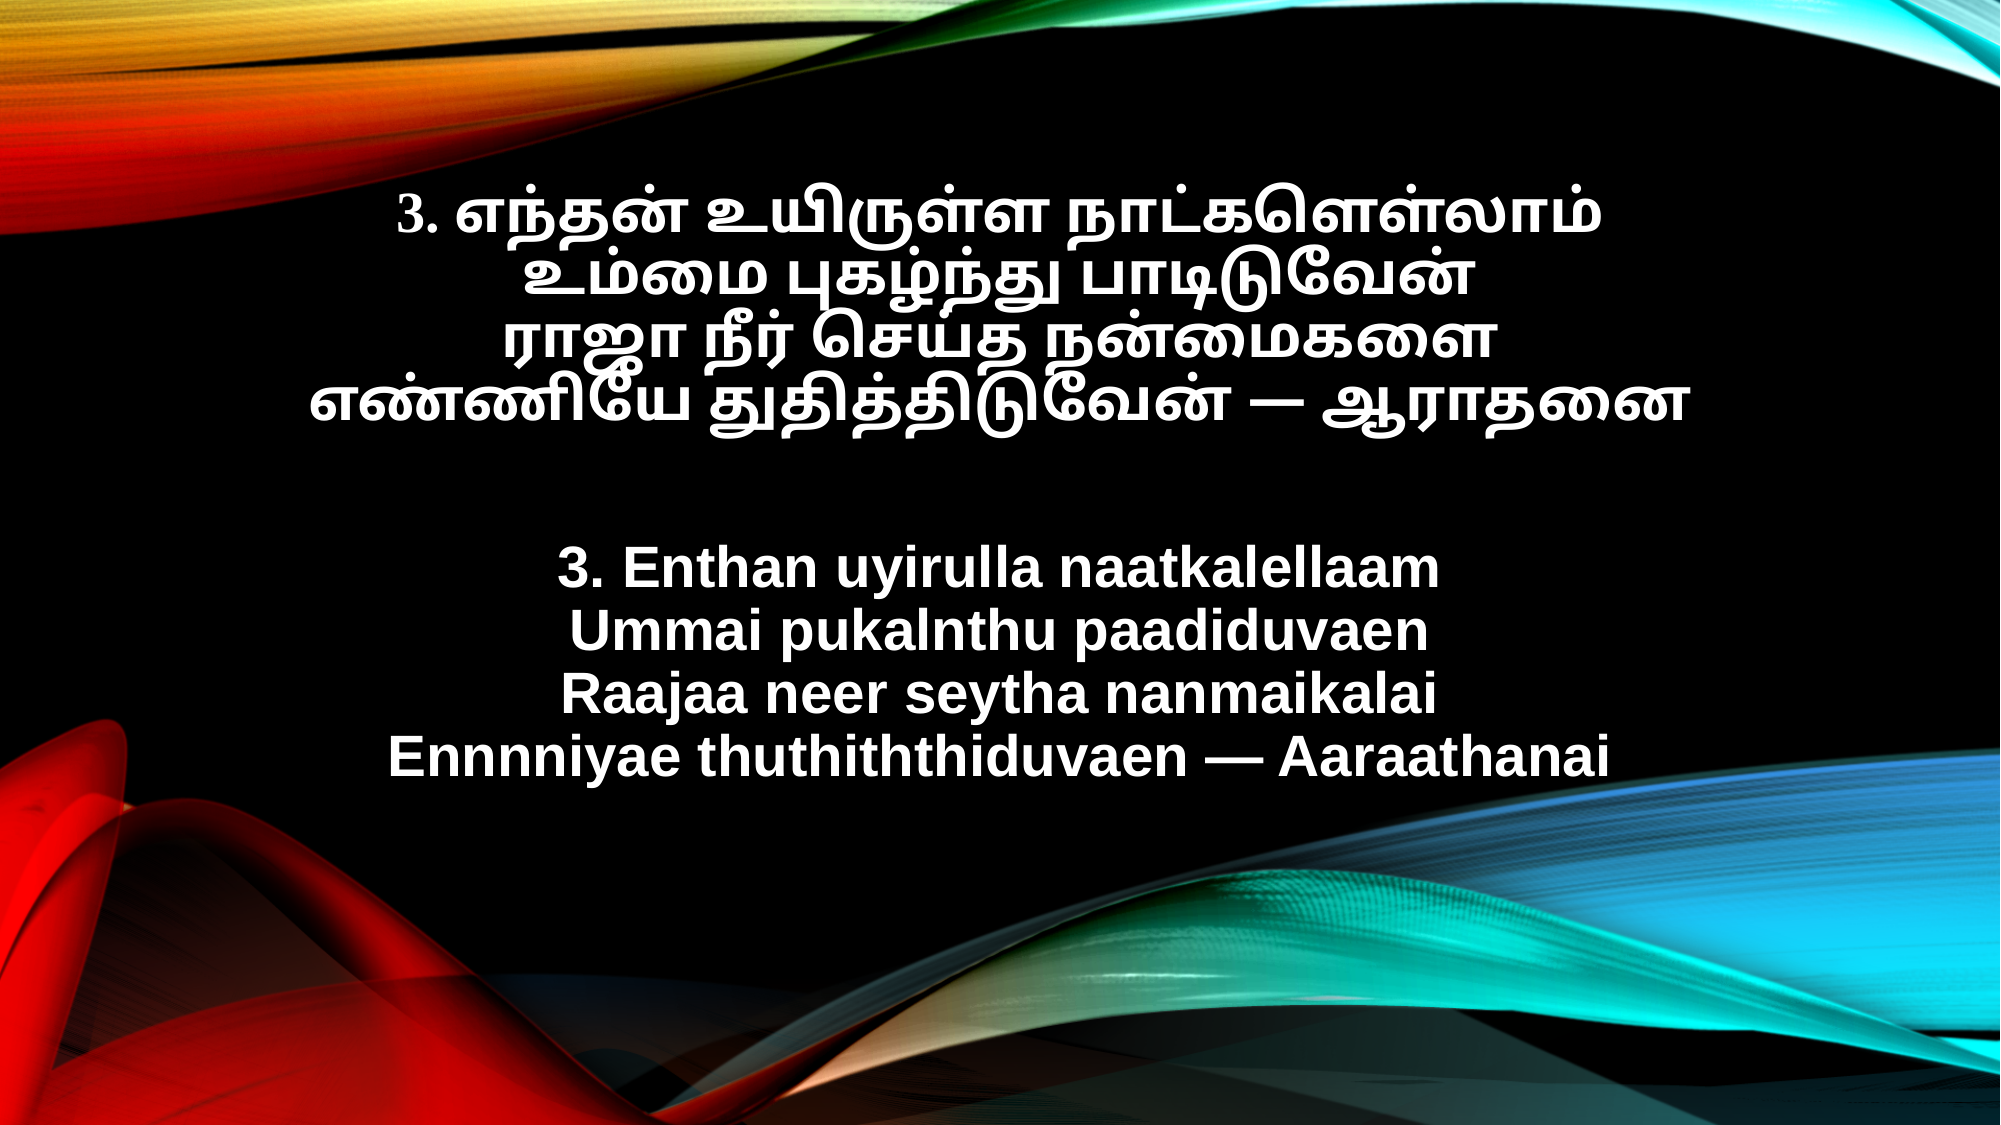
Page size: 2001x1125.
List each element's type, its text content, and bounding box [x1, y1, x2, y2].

subtitle 3. எந்தன் உயிருள்ள நாட்களெள்லாம் உம்மை புகழ்ந்து பாடிடுவேன் ராஜா நீர் செய்த நன்மைகளை எண்ணியே துதித்திடுவேன் — ஆராதனை 3. Enthan uyirulla naatkalellaam Ummai pukalnthu paadiduvaen Raajaa neer seytha nanmaikalai Ennnniyae thuthiththiduvaen — Aaraathanai [0, 0, 2000, 1125]
